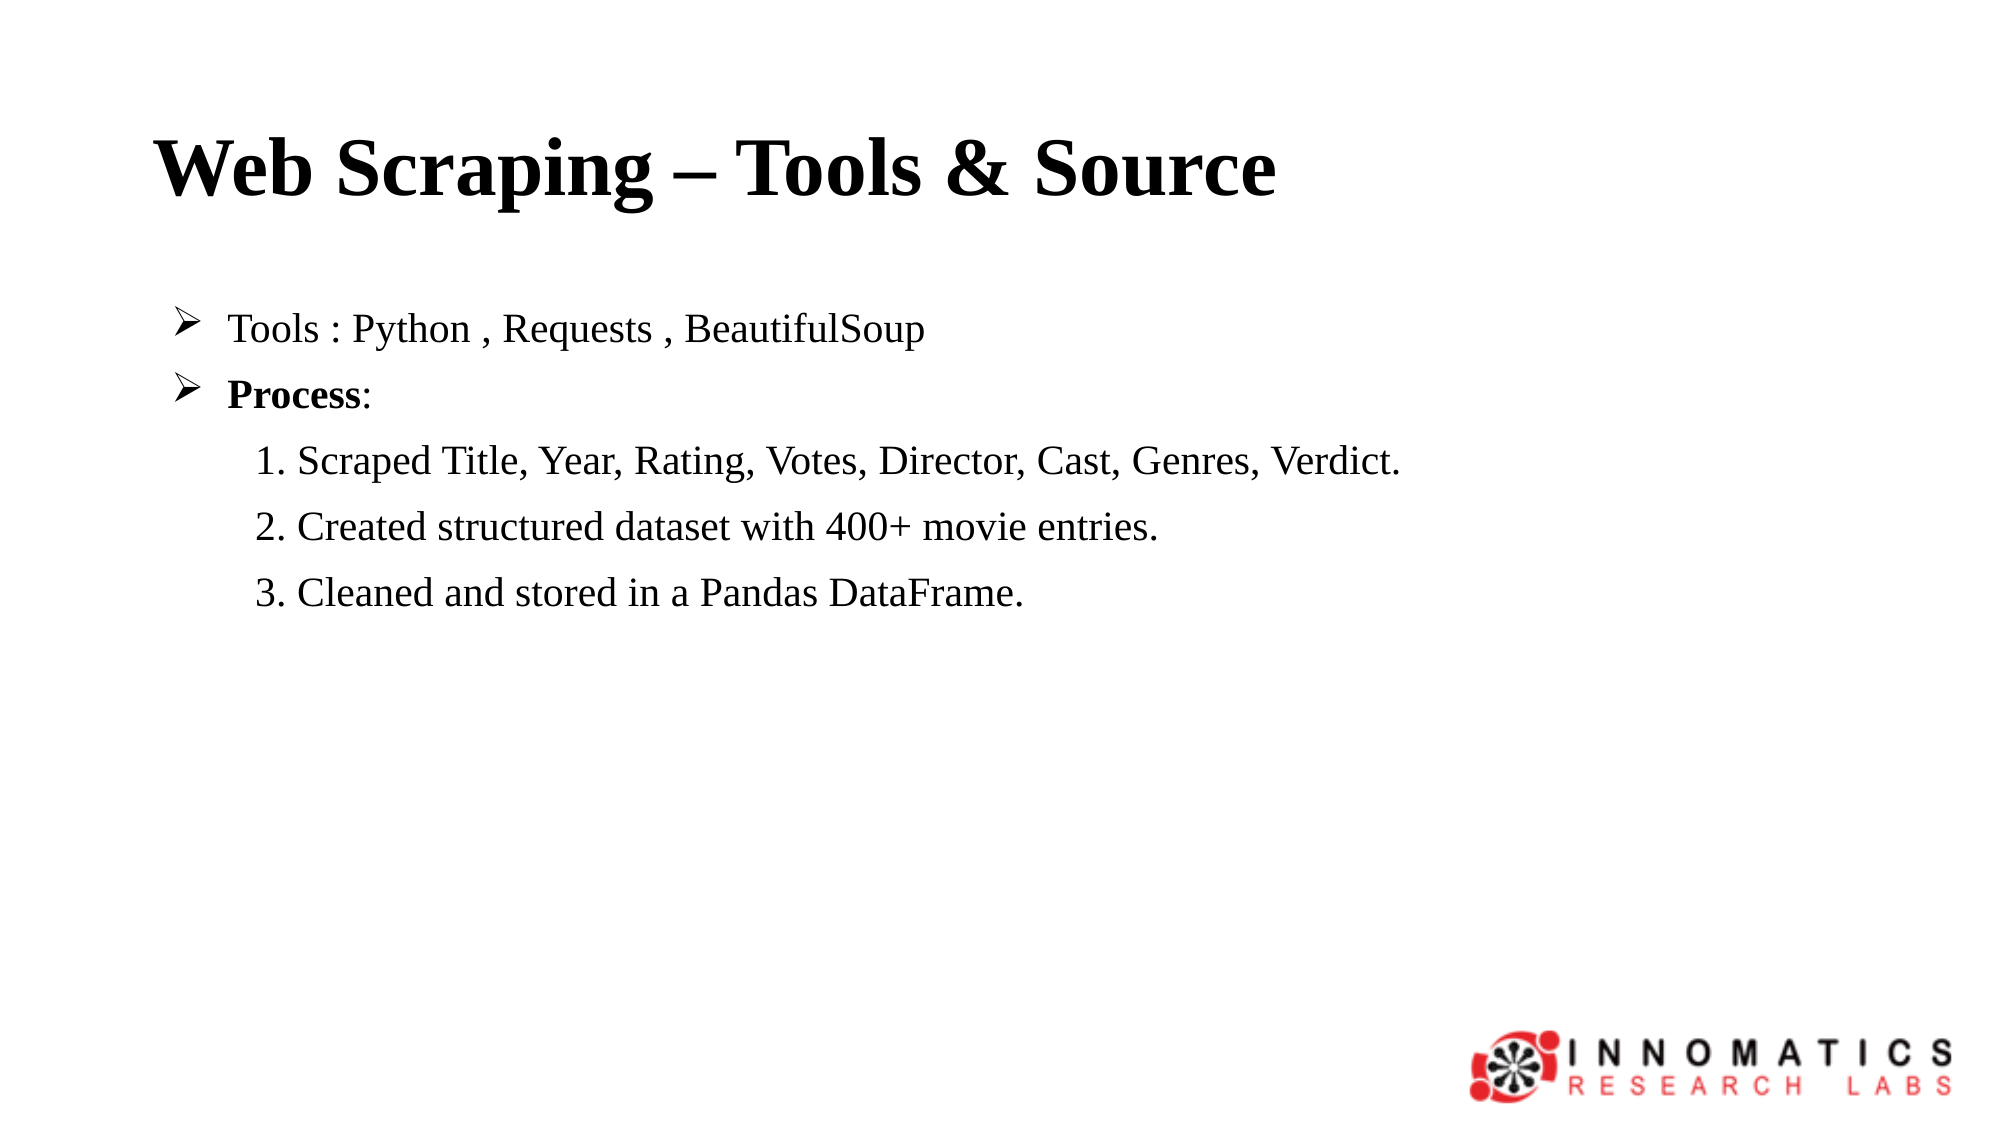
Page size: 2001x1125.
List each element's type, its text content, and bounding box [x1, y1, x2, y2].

title Web Scraping – Tools & Source [137, 59, 1863, 278]
picture [1445, 1014, 1975, 1125]
list Tools : Python , Requests , BeautifulSoup Process: 1. Scraped Title, Year, Rating, Votes, Director, Cast, Genres, Verdict. 2. Created structured dataset with 400+ movie entries. 3. Cleaned and stored in a Pandas DataFrame. [137, 299, 1863, 1014]
